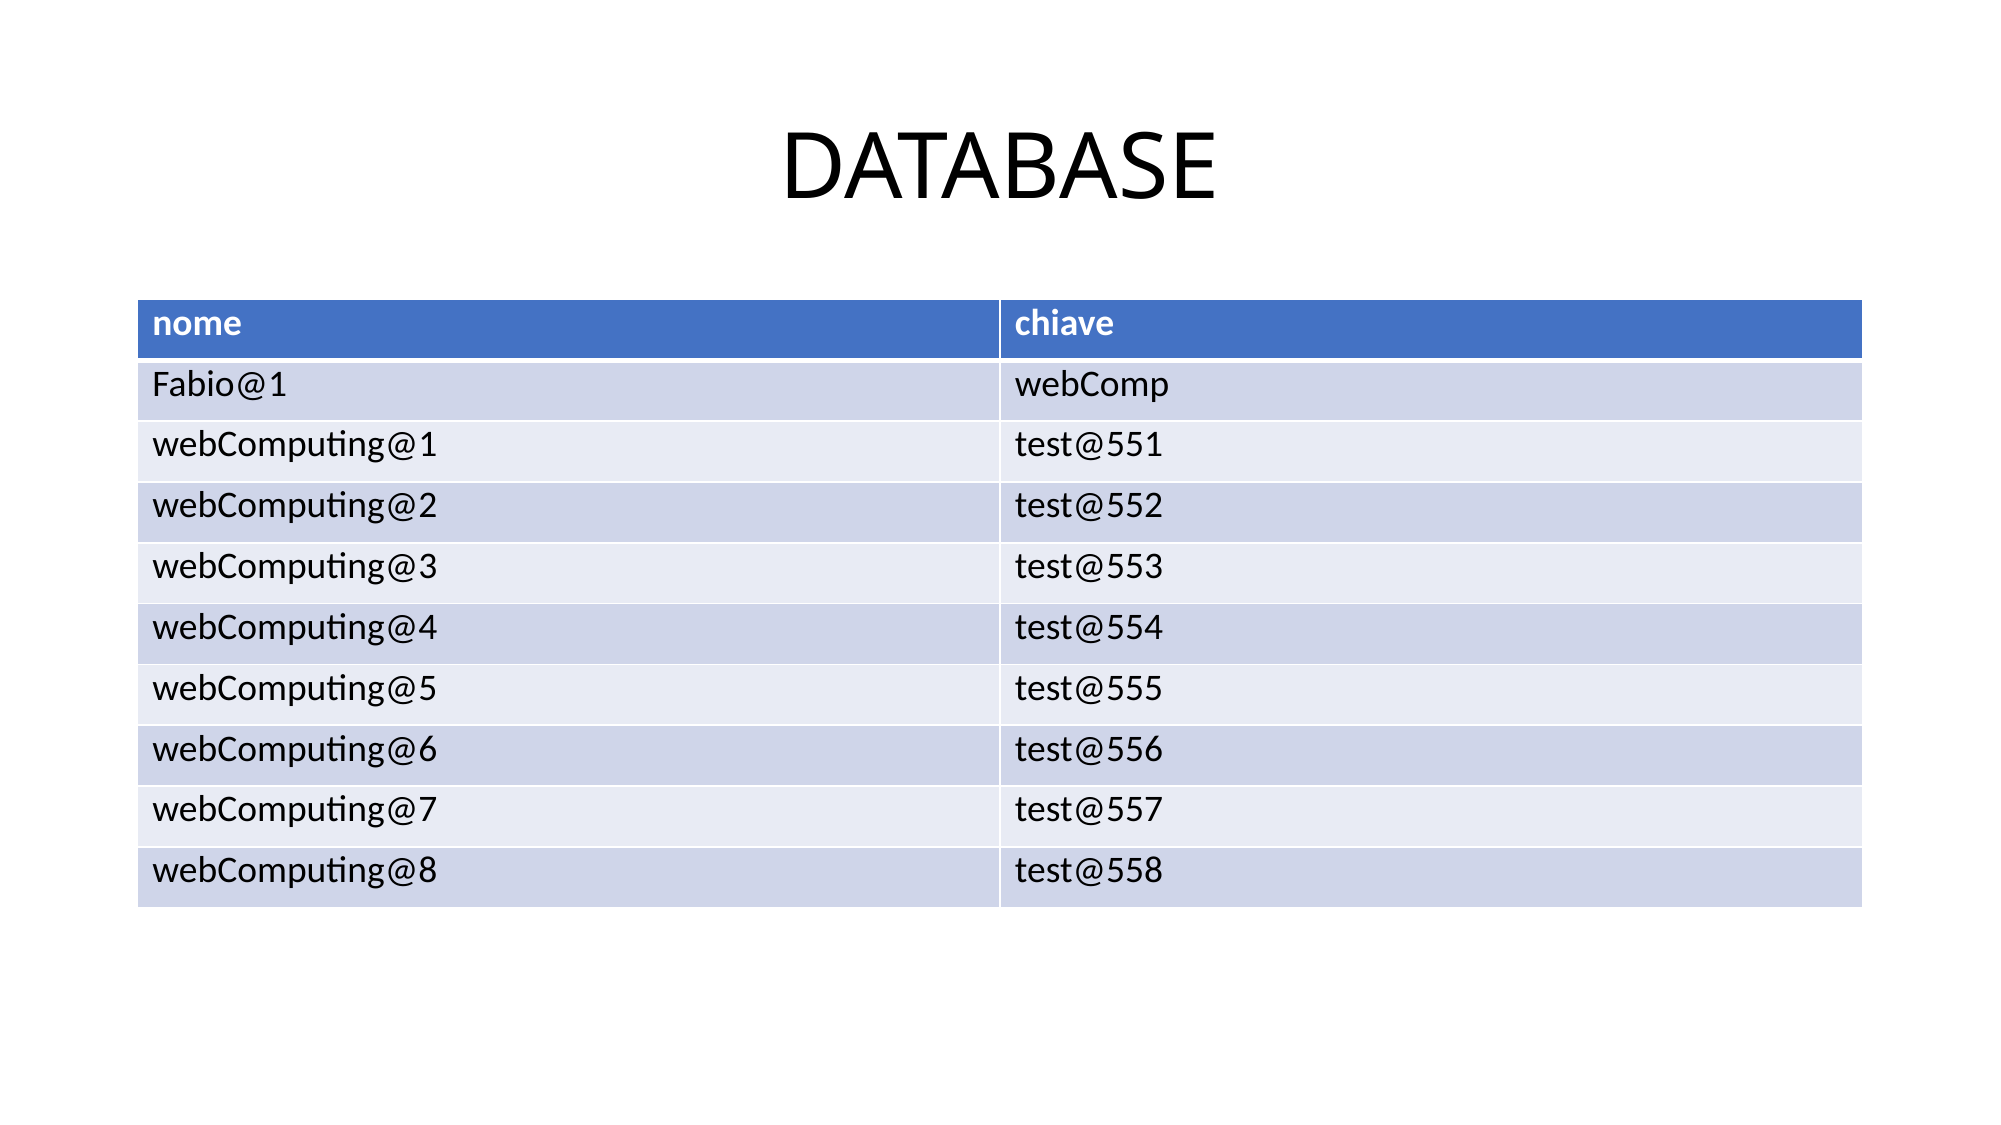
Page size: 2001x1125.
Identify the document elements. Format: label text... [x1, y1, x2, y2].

table_cell test@552 [1001, 483, 1862, 542]
table_cell webComputing@6 [138, 726, 999, 785]
table_header chiave [1001, 300, 1862, 358]
table_cell test@551 [1001, 422, 1862, 481]
table_cell webComputing@4 [138, 604, 999, 664]
table_cell test@555 [1001, 665, 1862, 724]
table_cell Fabio@1 [138, 363, 999, 420]
table_cell webComputing@5 [138, 665, 999, 724]
table_cell test@558 [1001, 848, 1862, 907]
table_cell webComp [1001, 363, 1862, 420]
table_cell test@556 [1001, 726, 1862, 785]
title DATABASE [137, 59, 1863, 278]
table_cell test@557 [1001, 787, 1862, 846]
table_header nome [138, 300, 999, 358]
table_cell test@554 [1001, 604, 1862, 664]
table_cell test@553 [1001, 544, 1862, 603]
table_cell webComputing@7 [138, 787, 999, 846]
table_cell webComputing@1 [138, 422, 999, 481]
table_cell webComputing@2 [138, 483, 999, 542]
table_cell webComputing@3 [138, 544, 999, 603]
table_cell webComputing@8 [138, 848, 999, 907]
